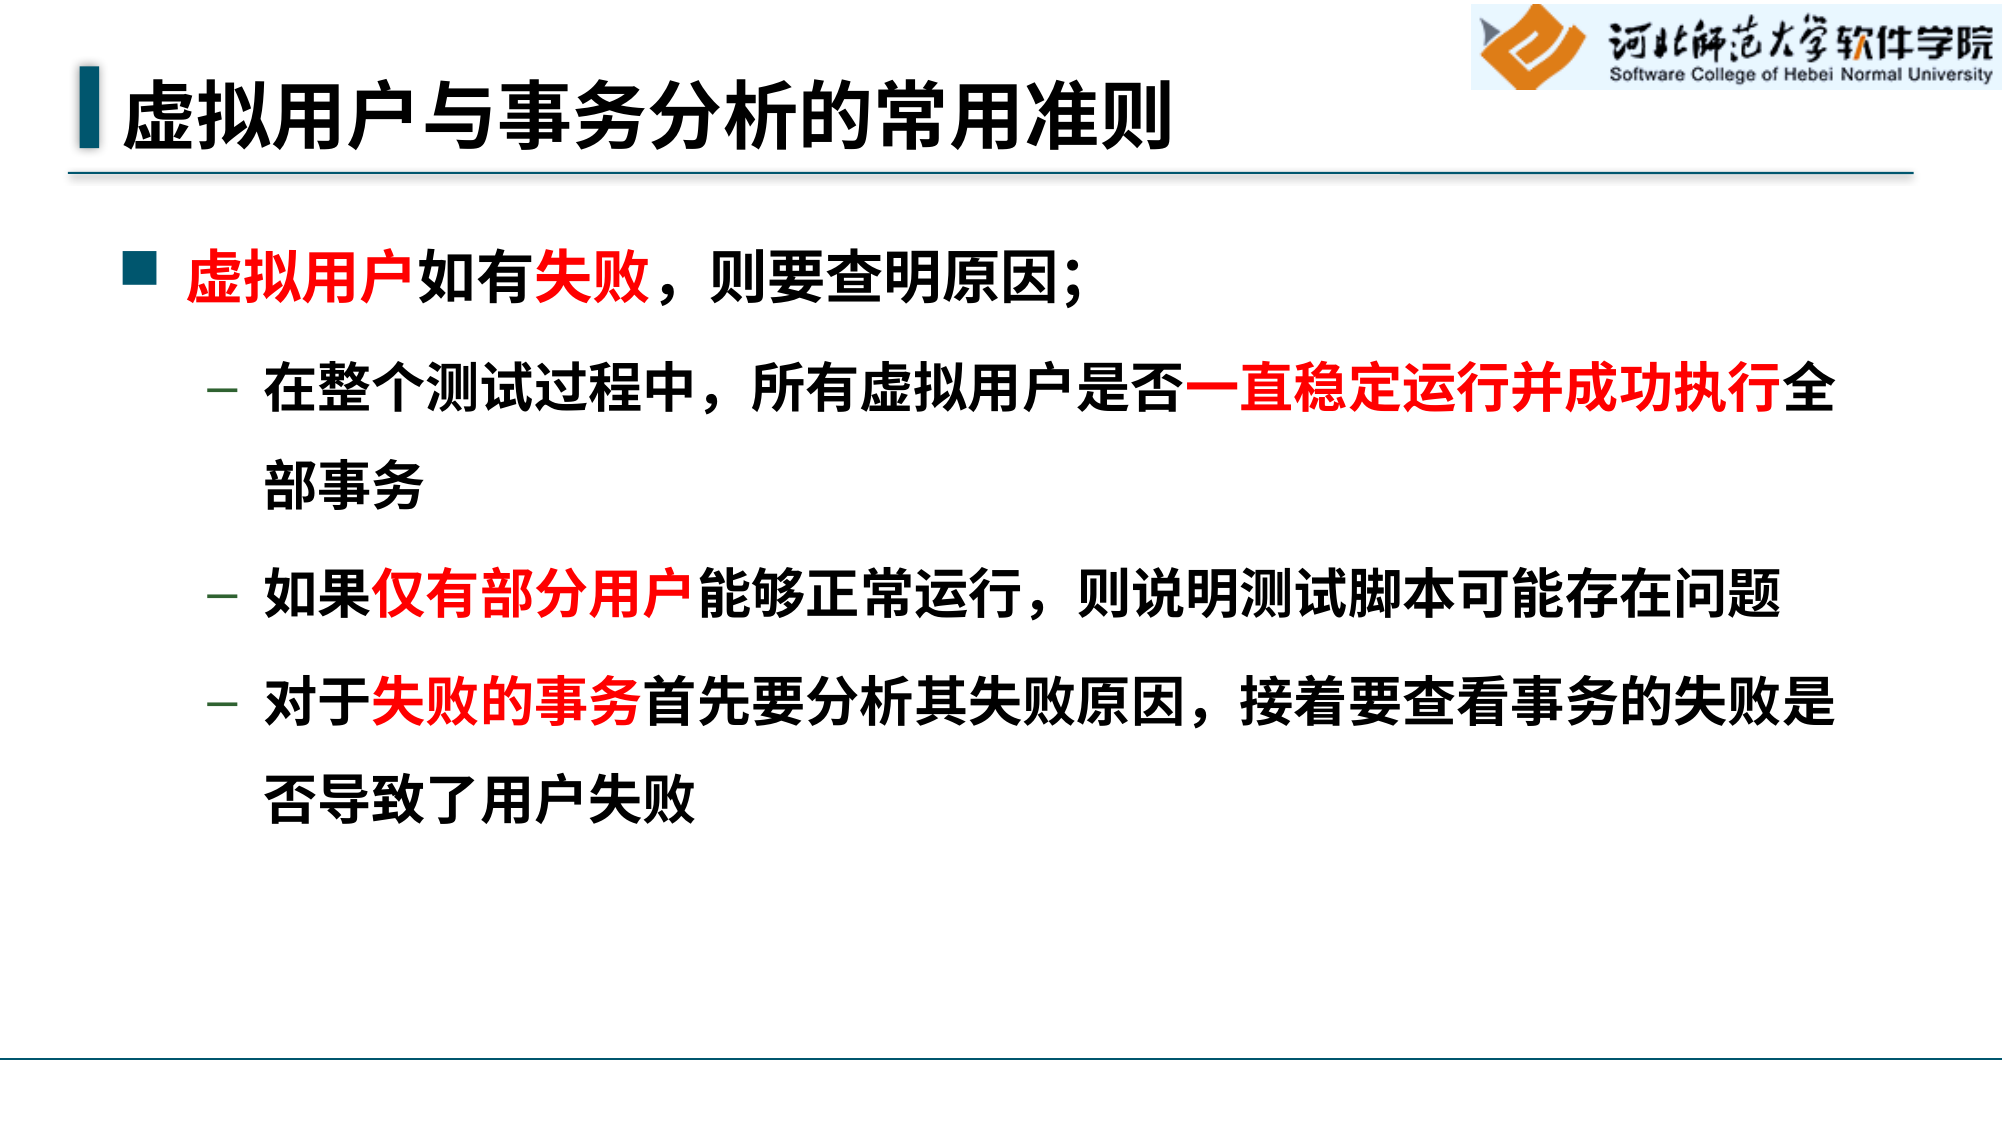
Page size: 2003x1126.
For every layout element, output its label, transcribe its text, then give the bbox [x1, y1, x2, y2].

list 虚拟用户如有失败，则要查明原因； 在整个测试过程中，所有虚拟用户是否一直稳定运行并成功执行全部事务 如果仅有部分用户能够正常运行，则说明测试脚本可能存在问题 对于失败的事务首先要分析其失败原因，接着要查看事务的失败是否导致了用户失败 [99, 196, 1903, 1024]
title 虚拟用户与事务分析的常用准则 [103, 66, 1462, 162]
picture [1471, 4, 2002, 90]
